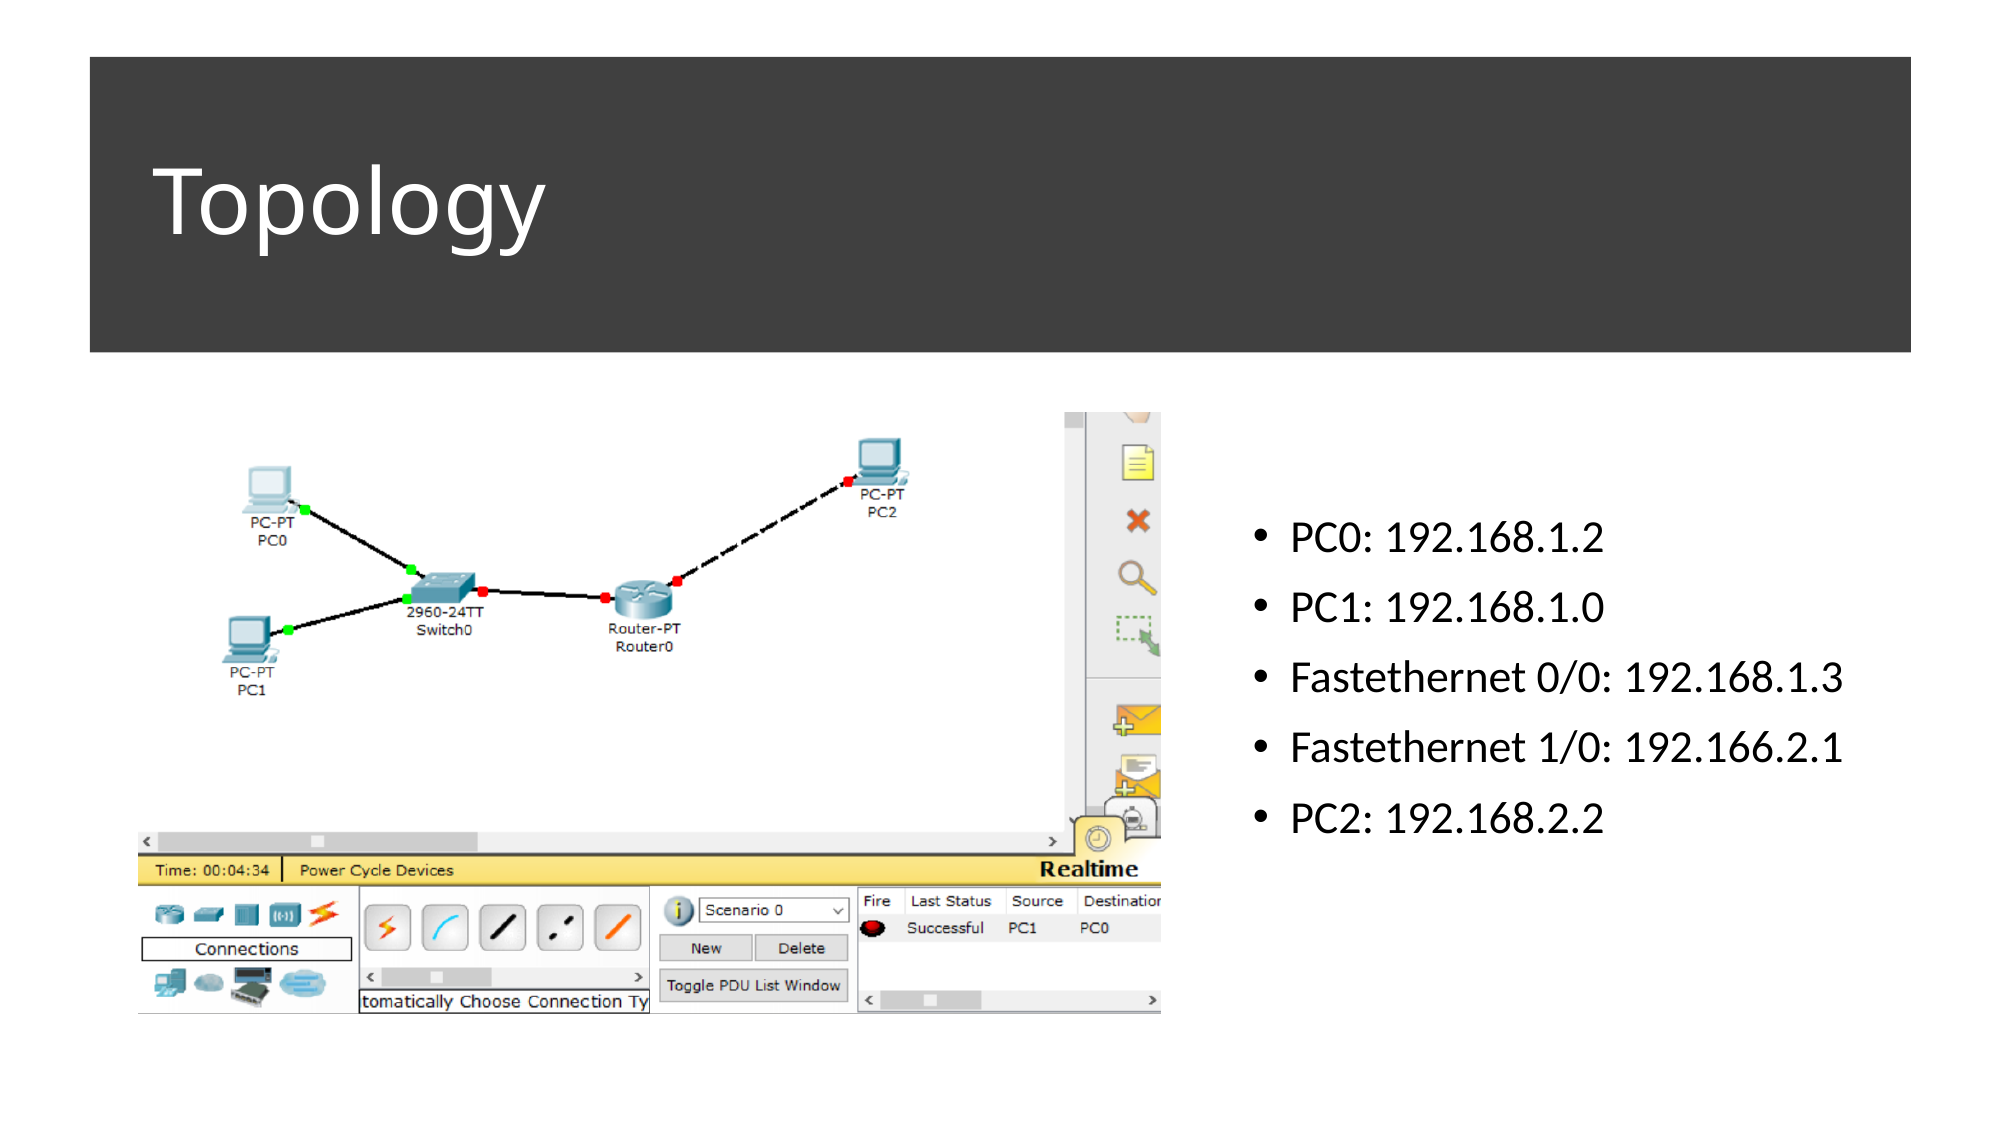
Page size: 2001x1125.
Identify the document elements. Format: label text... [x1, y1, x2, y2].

title Topology [137, 96, 1863, 314]
text_box [89, 56, 1912, 353]
list PC0: 192.168.1.2 PC1: 192.168.1.0 Fastethernet 0/0: 192.168.1.3 Fastethernet 1/0: 192.166.2.1 PC2: 192.168.2.2 [1237, 412, 1862, 1014]
picture [137, 412, 1161, 1014]
